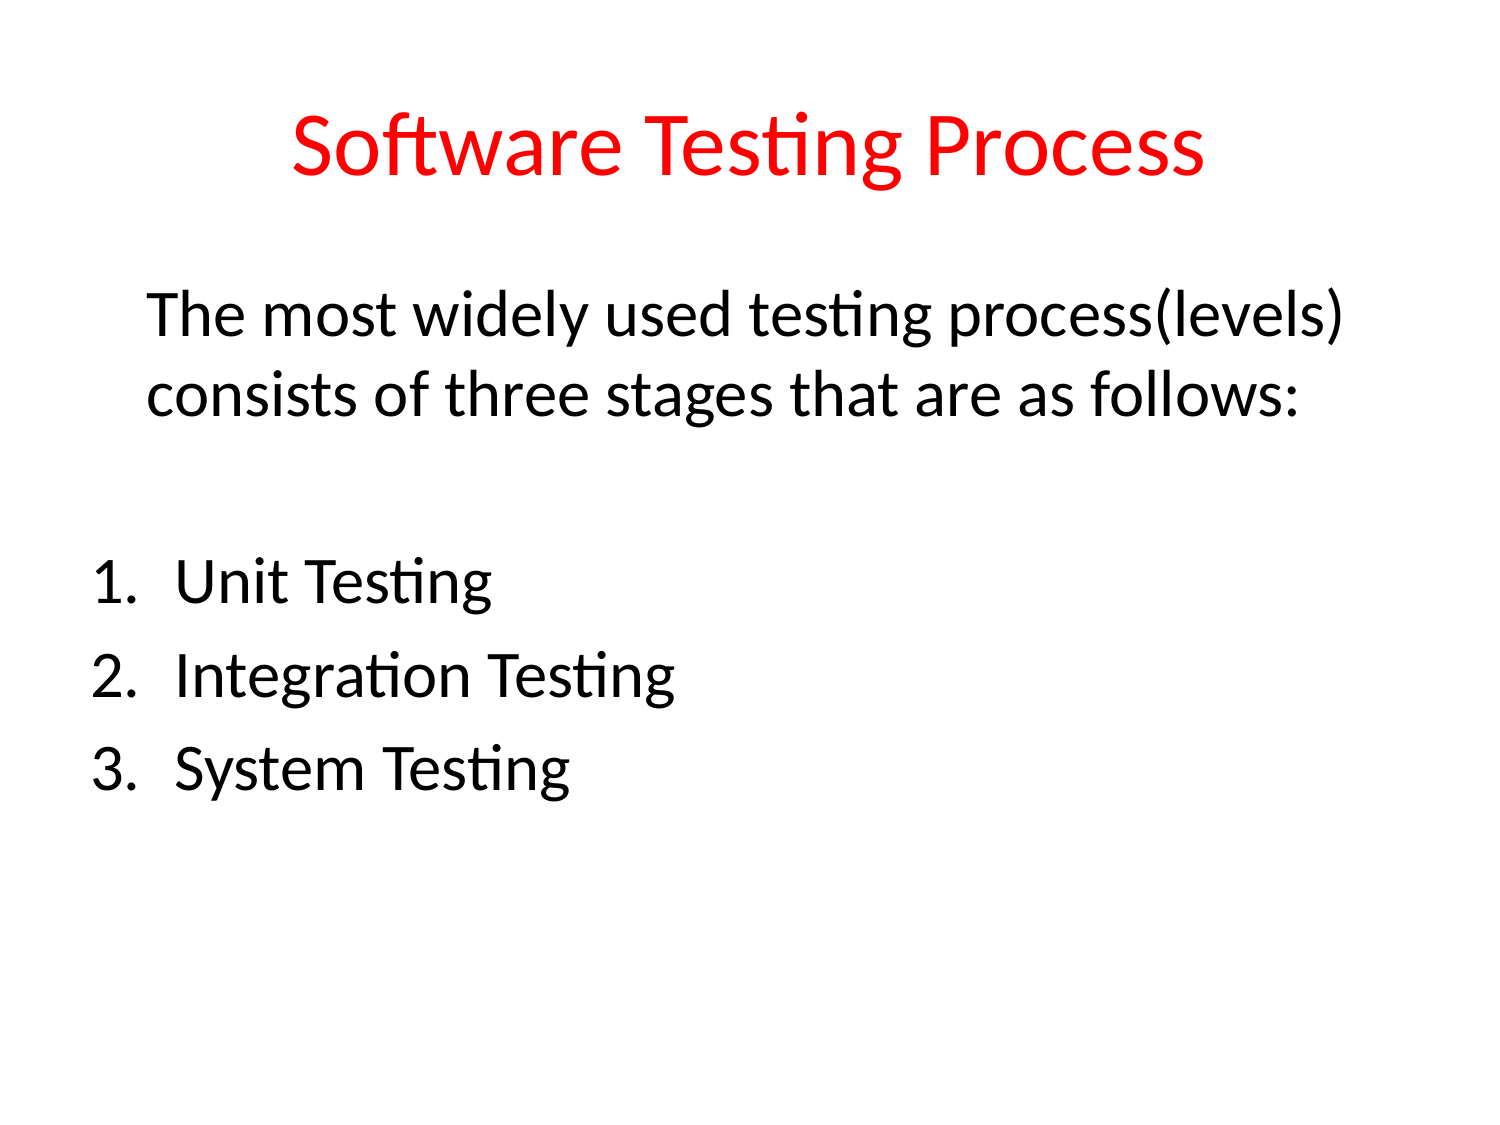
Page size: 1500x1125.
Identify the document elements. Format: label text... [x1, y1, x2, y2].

list The most widely used testing process(levels) consists of three stages that are as follows: Unit Testing Integration Testing System Testing [75, 262, 1425, 1005]
title Software Testing Process [75, 45, 1425, 233]
